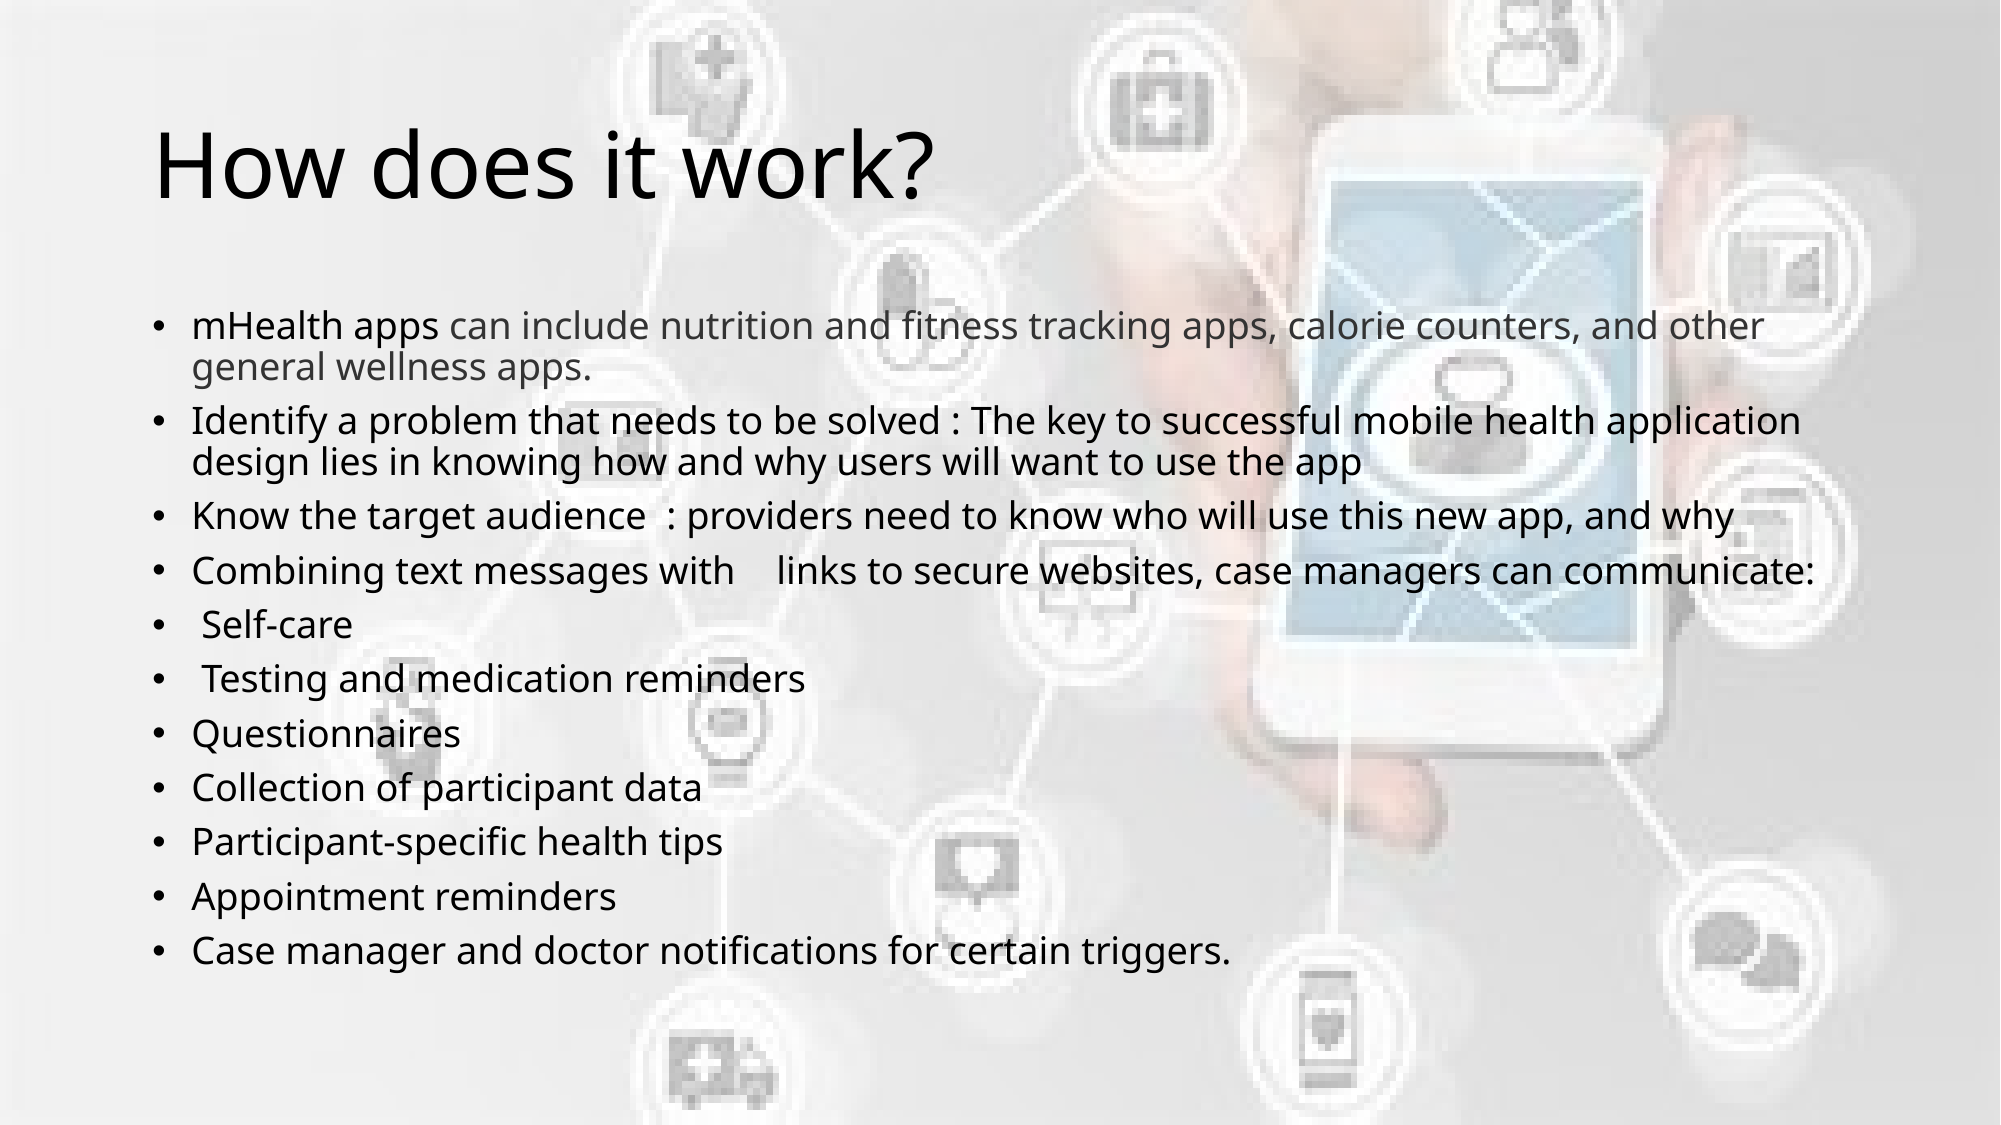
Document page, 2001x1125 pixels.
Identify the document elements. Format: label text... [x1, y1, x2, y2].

title How does it work? [137, 59, 1863, 278]
list mHealth apps can include nutrition and fitness tracking apps, calorie counters, and other general wellness apps. Identify a problem that needs to be solved : The key to successful mobile health application design lies in knowing how and why users will want to use the app Know the target audience : providers need to know who will use this new app, and why Combining text messages with links to secure websites, case managers can communicate: Self-care Testing and medication reminders Questionnaires Collection of participant data Participant-specific health tips Appointment reminders Case manager and doctor notifications for certain triggers. [137, 299, 1863, 1014]
